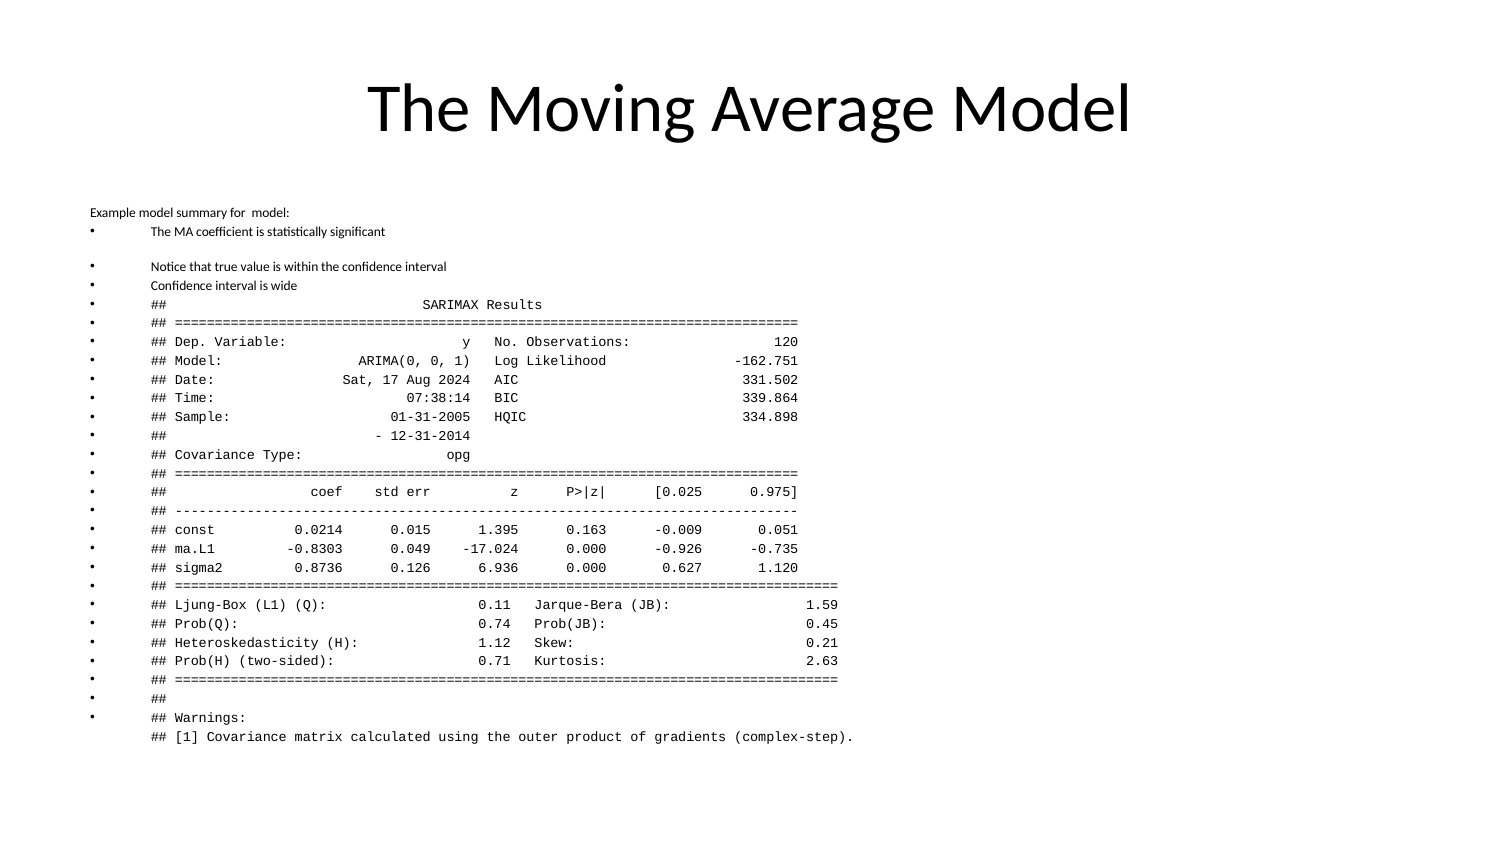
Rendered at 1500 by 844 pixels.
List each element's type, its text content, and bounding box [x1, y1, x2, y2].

title The Moving Average Model [75, 33, 1425, 175]
